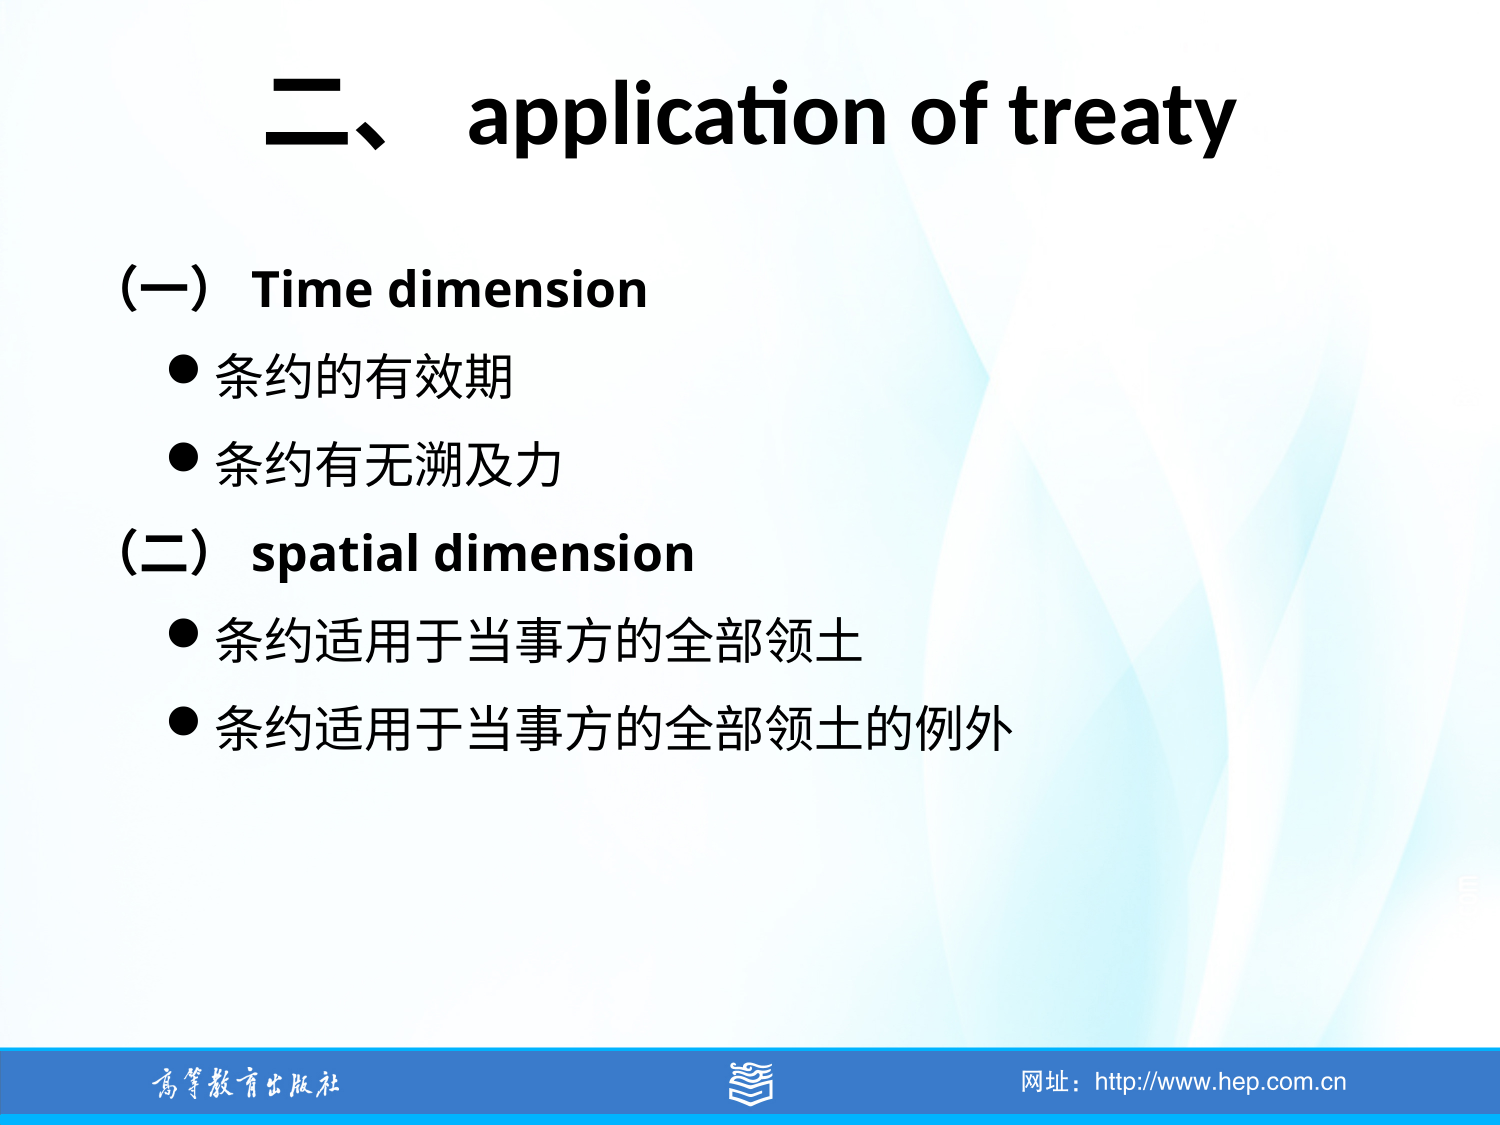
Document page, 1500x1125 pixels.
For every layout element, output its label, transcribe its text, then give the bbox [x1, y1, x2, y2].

title 二、application of treaty [75, 45, 1425, 232]
picture [0, 1052, 1500, 1113]
picture [0, 0, 1500, 1047]
list （一）Time dimension 条约的有效期 条约有无溯及力 （二）spatial dimension 条约适用于当事方的全部领土 条约适用于当事方的全部领土的例外 [75, 232, 1425, 976]
